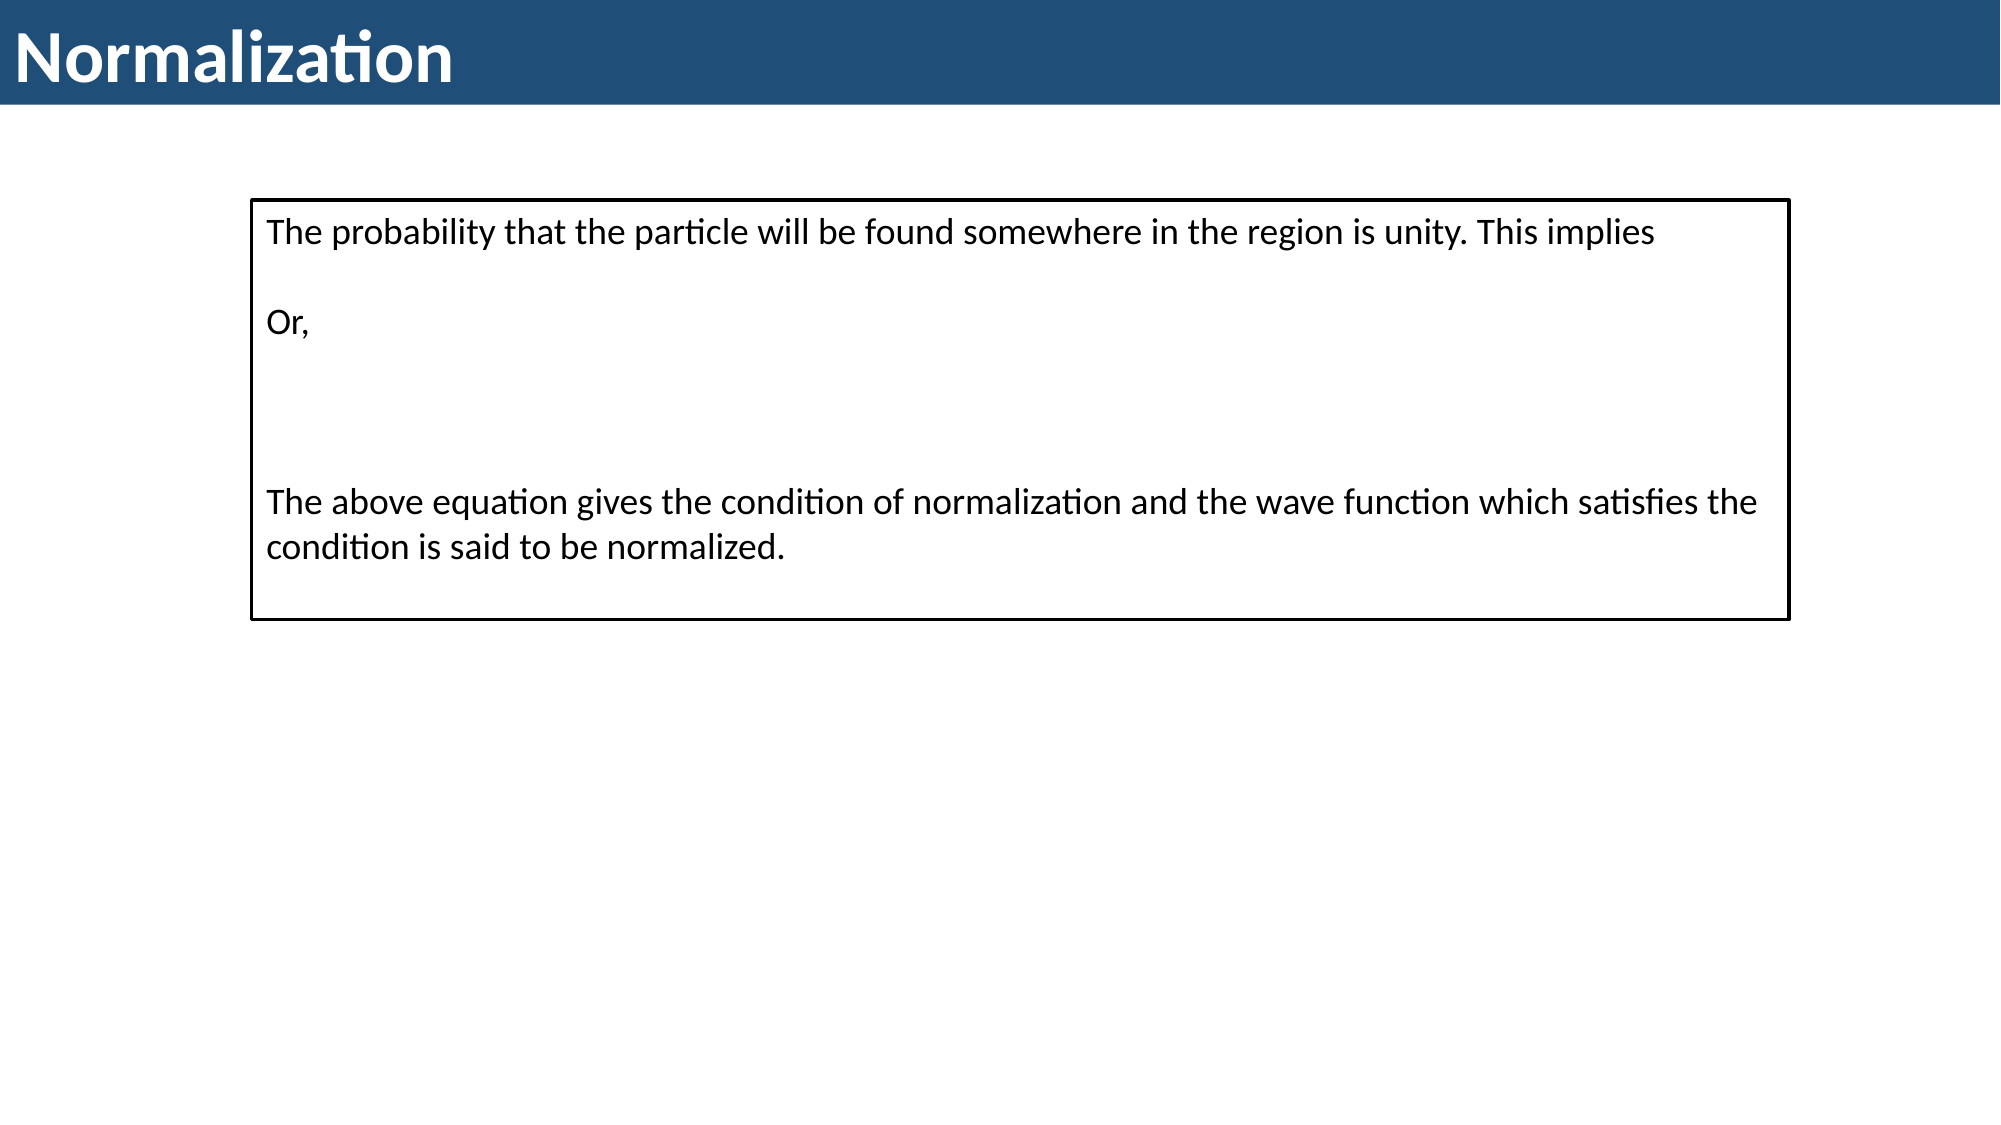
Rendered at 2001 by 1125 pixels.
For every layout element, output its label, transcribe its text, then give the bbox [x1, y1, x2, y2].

text_box Normalization [0, 0, 2000, 105]
